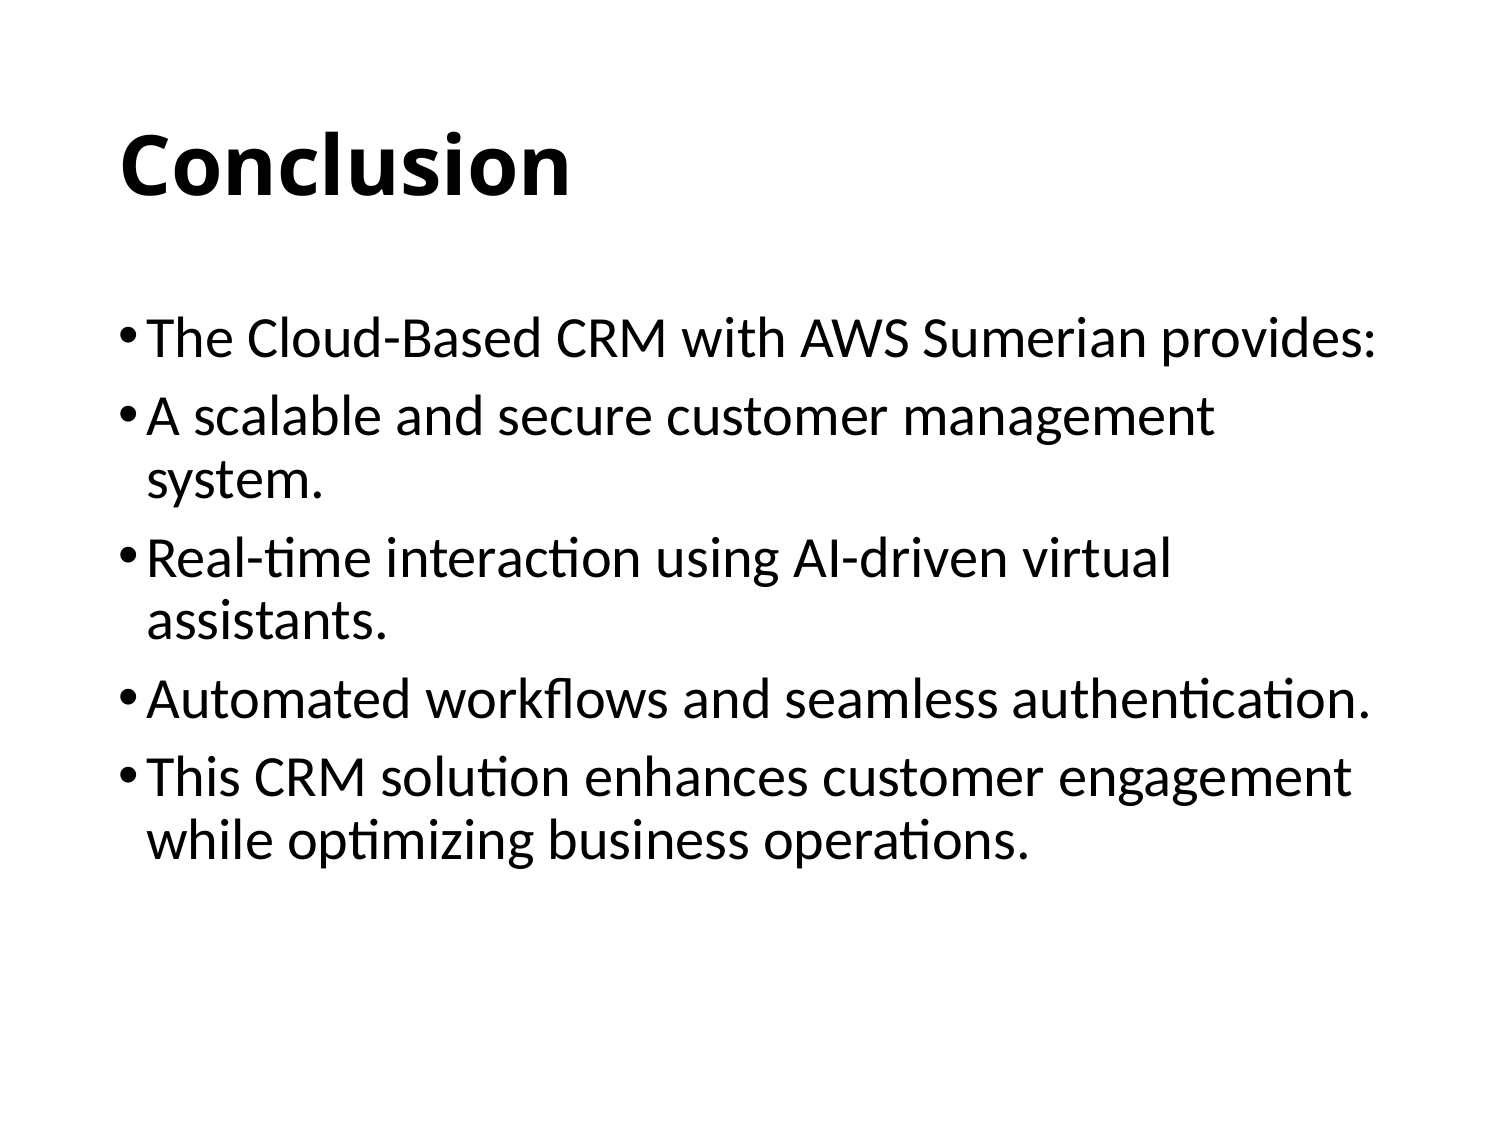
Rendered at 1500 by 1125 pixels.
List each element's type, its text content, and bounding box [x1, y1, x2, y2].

list The Cloud-Based CRM with AWS Sumerian provides: A scalable and secure customer management system. Real-time interaction using AI-driven virtual assistants. Automated workflows and seamless authentication. This CRM solution enhances customer engagement while optimizing business operations. [103, 299, 1397, 1014]
title Conclusion [103, 59, 1397, 278]
